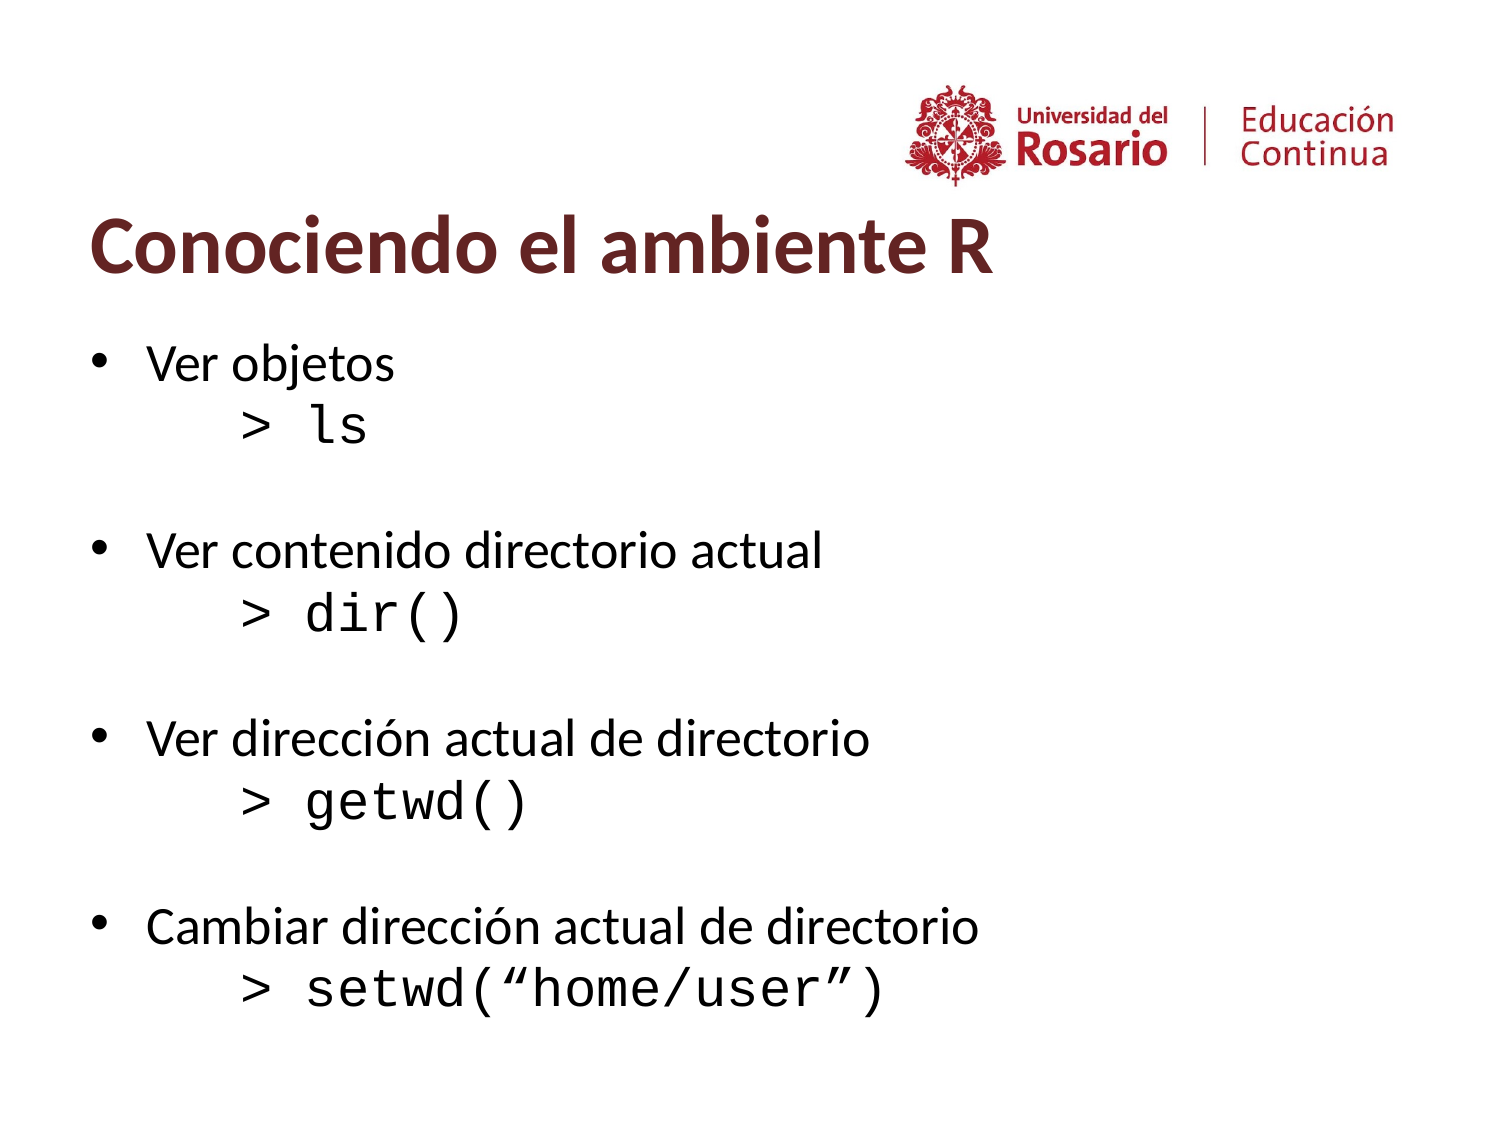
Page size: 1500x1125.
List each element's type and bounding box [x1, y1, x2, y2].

list [1, 8, 1500, 1125]
